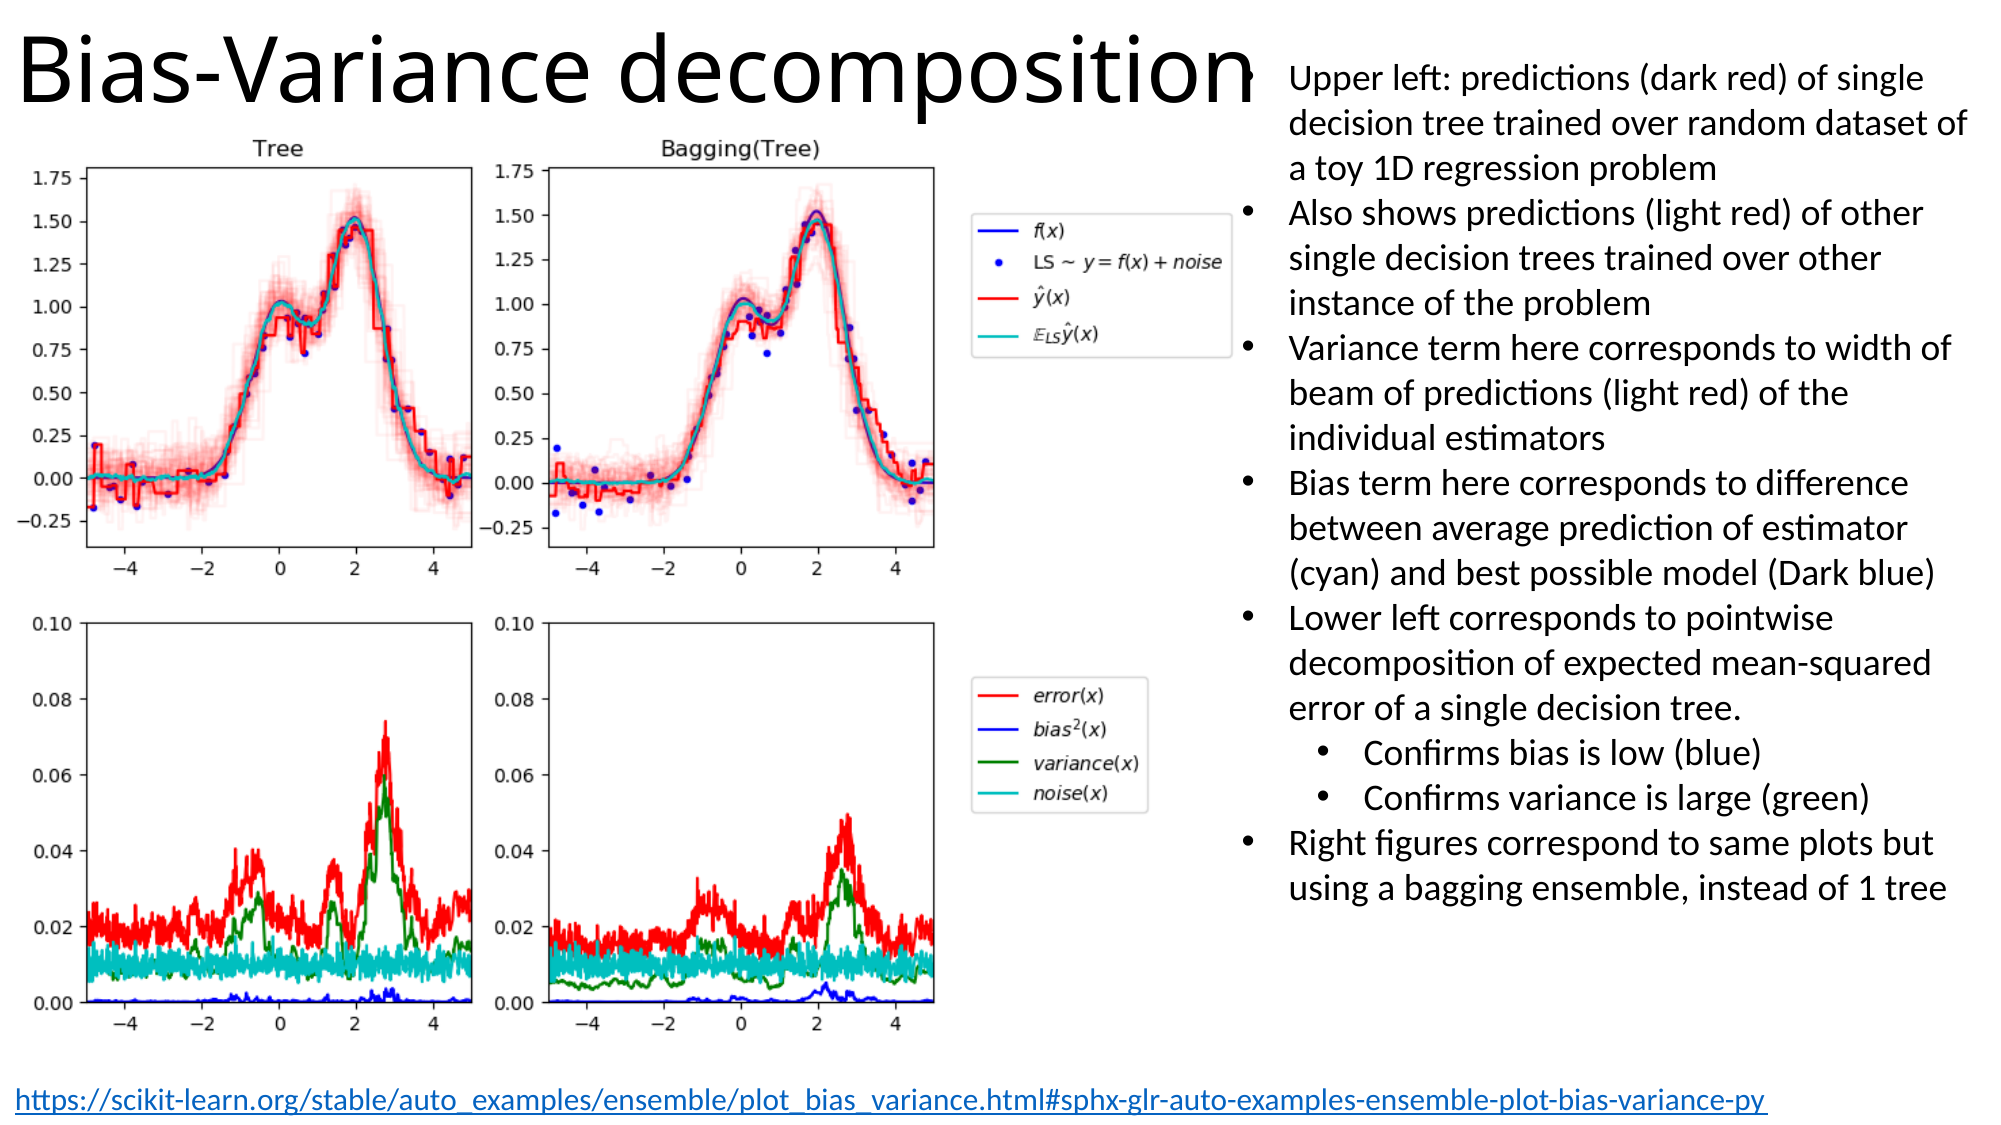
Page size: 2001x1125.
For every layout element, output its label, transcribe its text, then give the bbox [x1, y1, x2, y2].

text_box Upper left: predictions (dark red) of single decision tree trained over random dataset of a toy 1D regression problem Also shows predictions (light red) of other single decision trees trained over other instance of the problem Variance term here corresponds to width of beam of predictions (light red) of the individual estimators Bias term here corresponds to difference between average prediction of estimator (cyan) and best possible model (Dark blue) Lower left corresponds to pointwise decomposition of expected mean-squared error of a single decision tree. Confirms bias is low (blue) Confirms variance is large (green) Right figures correspond to same plots but using a bagging ensemble, instead of 1 tree [1226, 45, 2000, 961]
picture [5, 127, 1245, 1040]
text_box https://scikit-learn.org/stable/auto_examples/ensemble/plot_bias_variance.html#sphx-glr-auto-examples-ensemble-plot-bias-variance-py [0, 1071, 1961, 1124]
title Bias-Variance decomposition [0, 0, 2000, 145]
